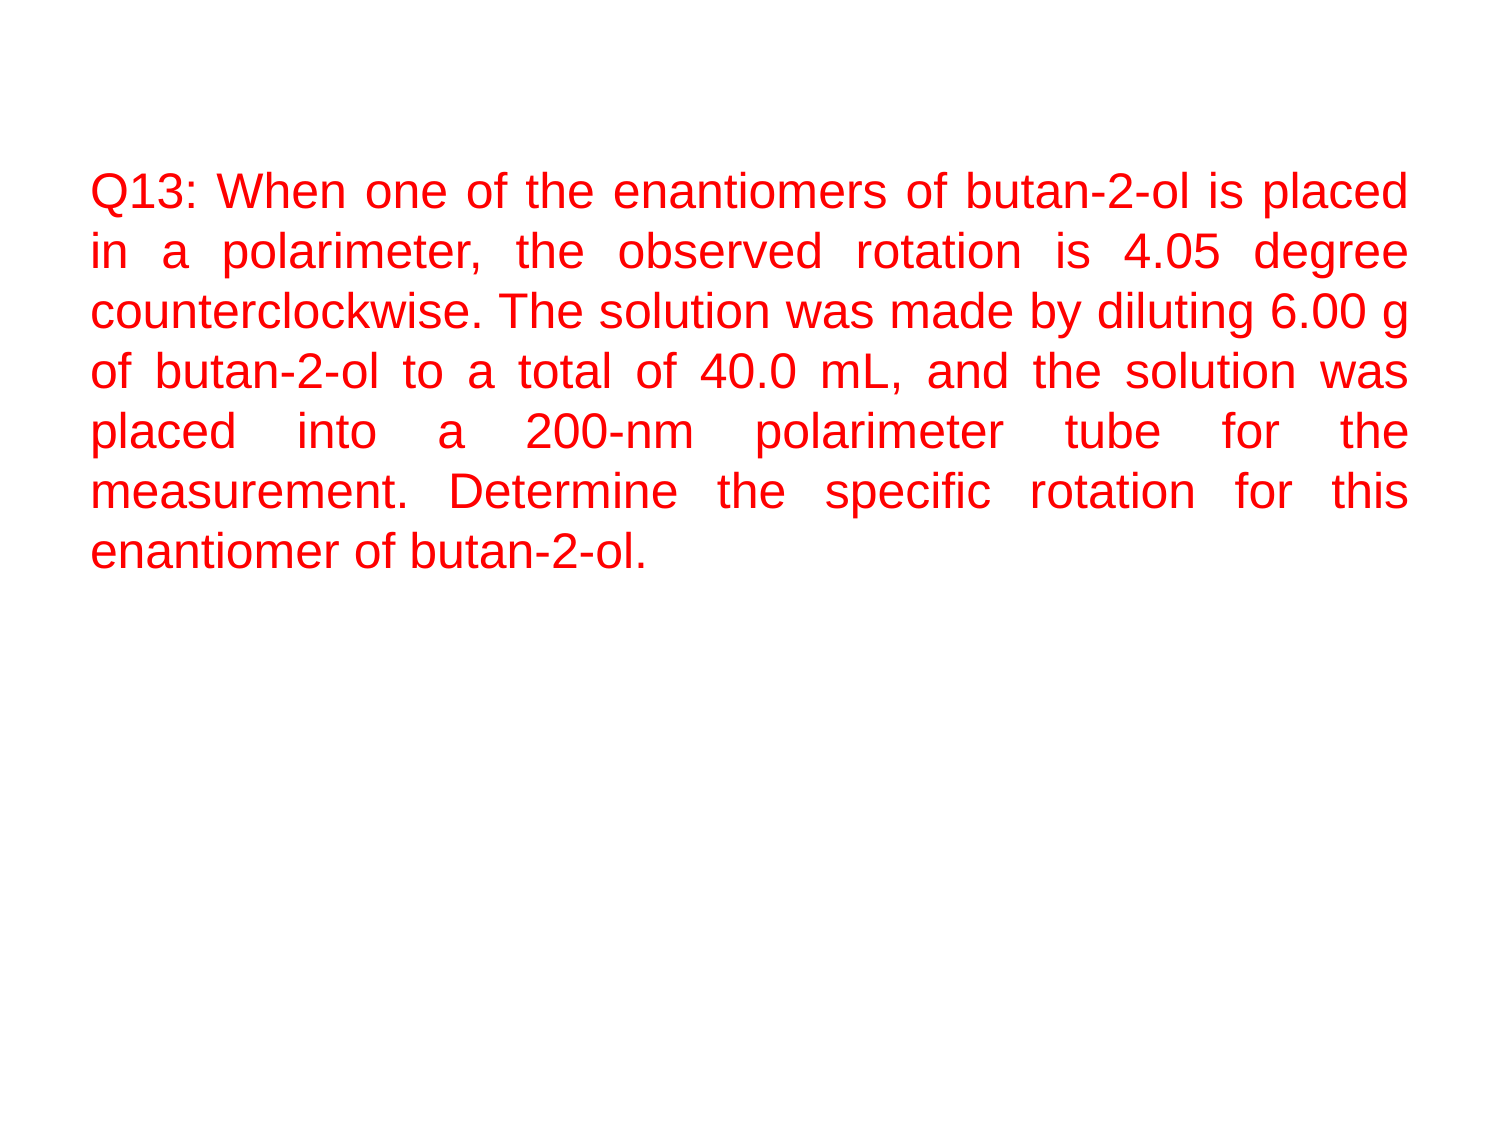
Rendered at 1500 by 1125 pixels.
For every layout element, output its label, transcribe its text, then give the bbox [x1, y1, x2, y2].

title Q13: When one of the enantiomers of butan-2-ol is placed in a polarimeter, the observed rotation is 4.05 degree counterclockwise. The solution was made by diluting 6.00 g of butan-2-ol to a total of 40.0 mL, and the solution was placed into a 200-nm polarimeter tube for the measurement. Determine the specific rotation for this enantiomer of butan-2-ol. [75, 275, 1425, 463]
